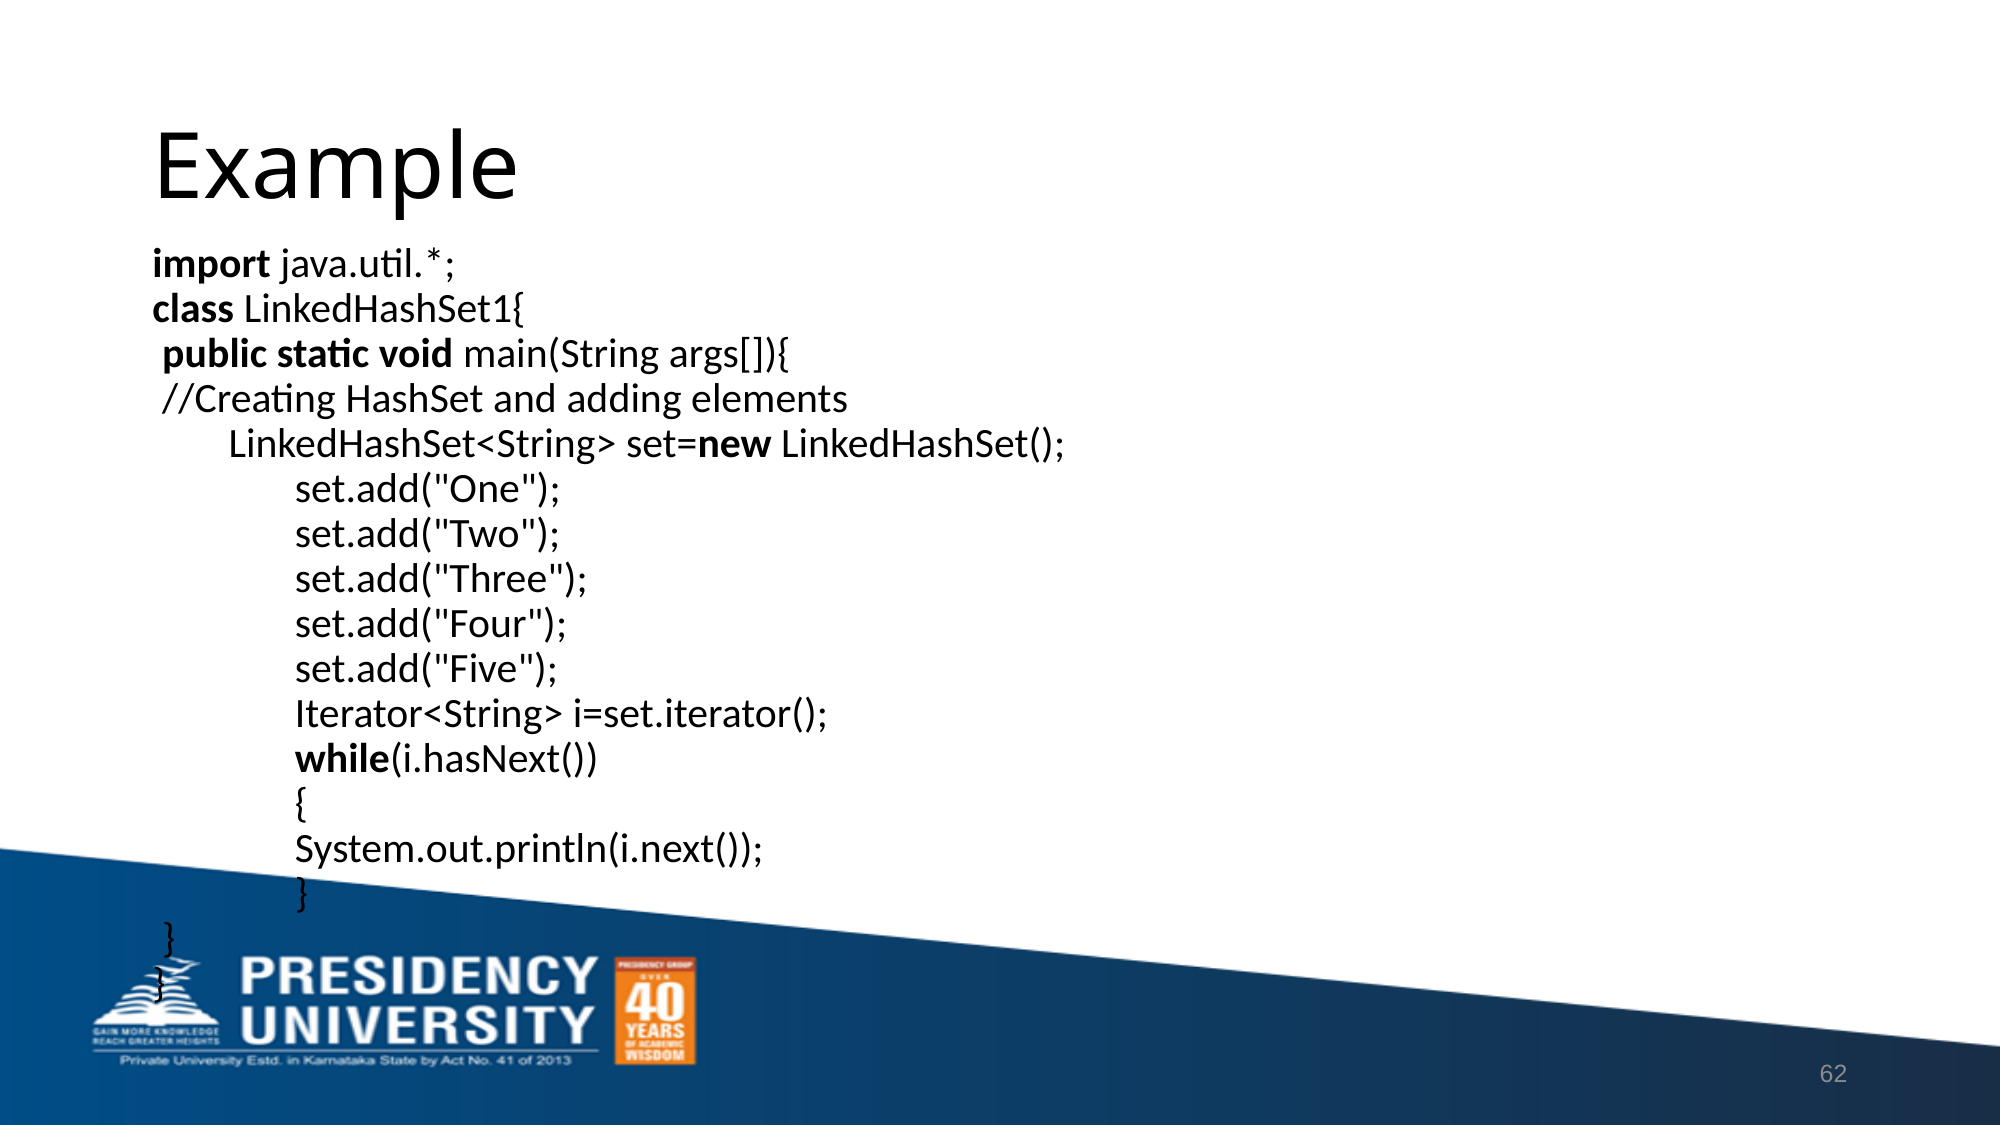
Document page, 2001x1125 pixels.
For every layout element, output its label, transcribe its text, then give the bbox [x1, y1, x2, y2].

slide_number 62 [1412, 1042, 1863, 1103]
list import java.util.*; class LinkedHashSet1{ public static void main(String args[]){ //Creating HashSet and adding elements LinkedHashSet<String> set=new LinkedHashSet(); set.add("One"); set.add("Two"); set.add("Three"); set.add("Four"); set.add("Five"); Iterator<String> i=set.iterator(); while(i.hasNext()) { System.out.println(i.next()); } } } [137, 234, 1863, 1014]
picture [0, 845, 2000, 1125]
title Example [137, 59, 1863, 234]
